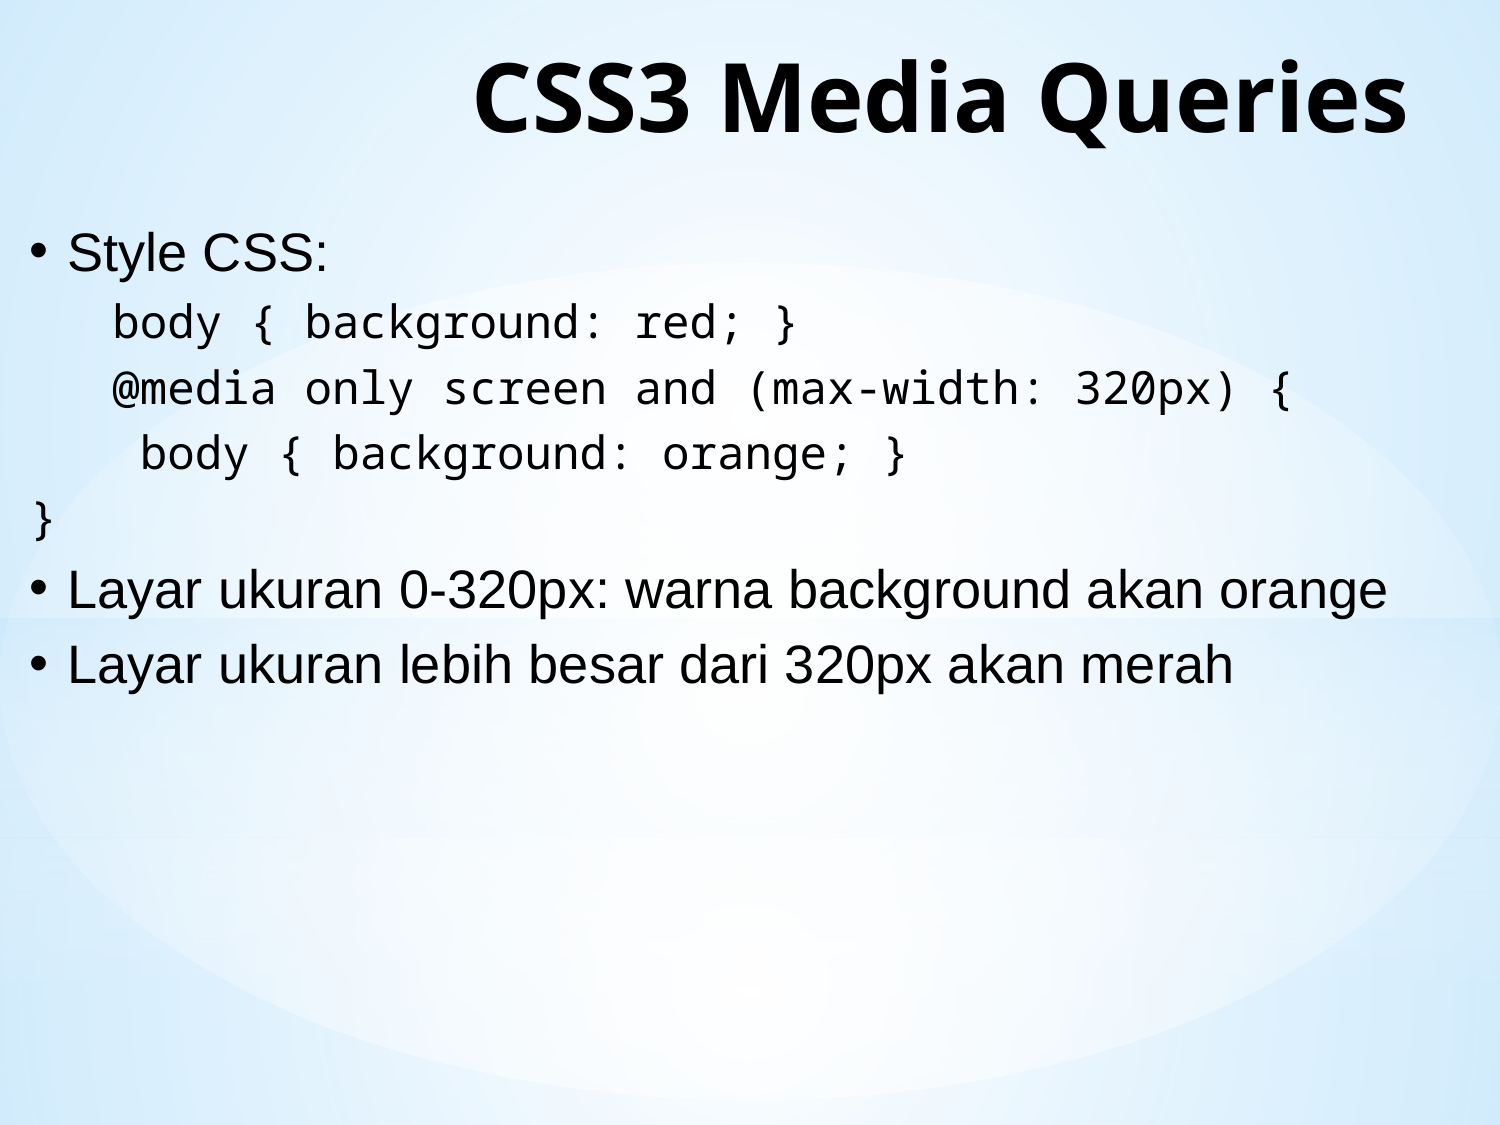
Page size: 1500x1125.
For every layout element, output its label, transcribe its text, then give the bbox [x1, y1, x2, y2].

text_box Style CSS: body { background: red; } @media only screen and (max-width: 320px) { body { background: orange; } } Layar ukuran 0-320px: warna background akan orange Layar ukuran lebih besar dari 320px akan merah [15, 134, 1441, 720]
title CSS3 Media Queries [110, 29, 1424, 134]
